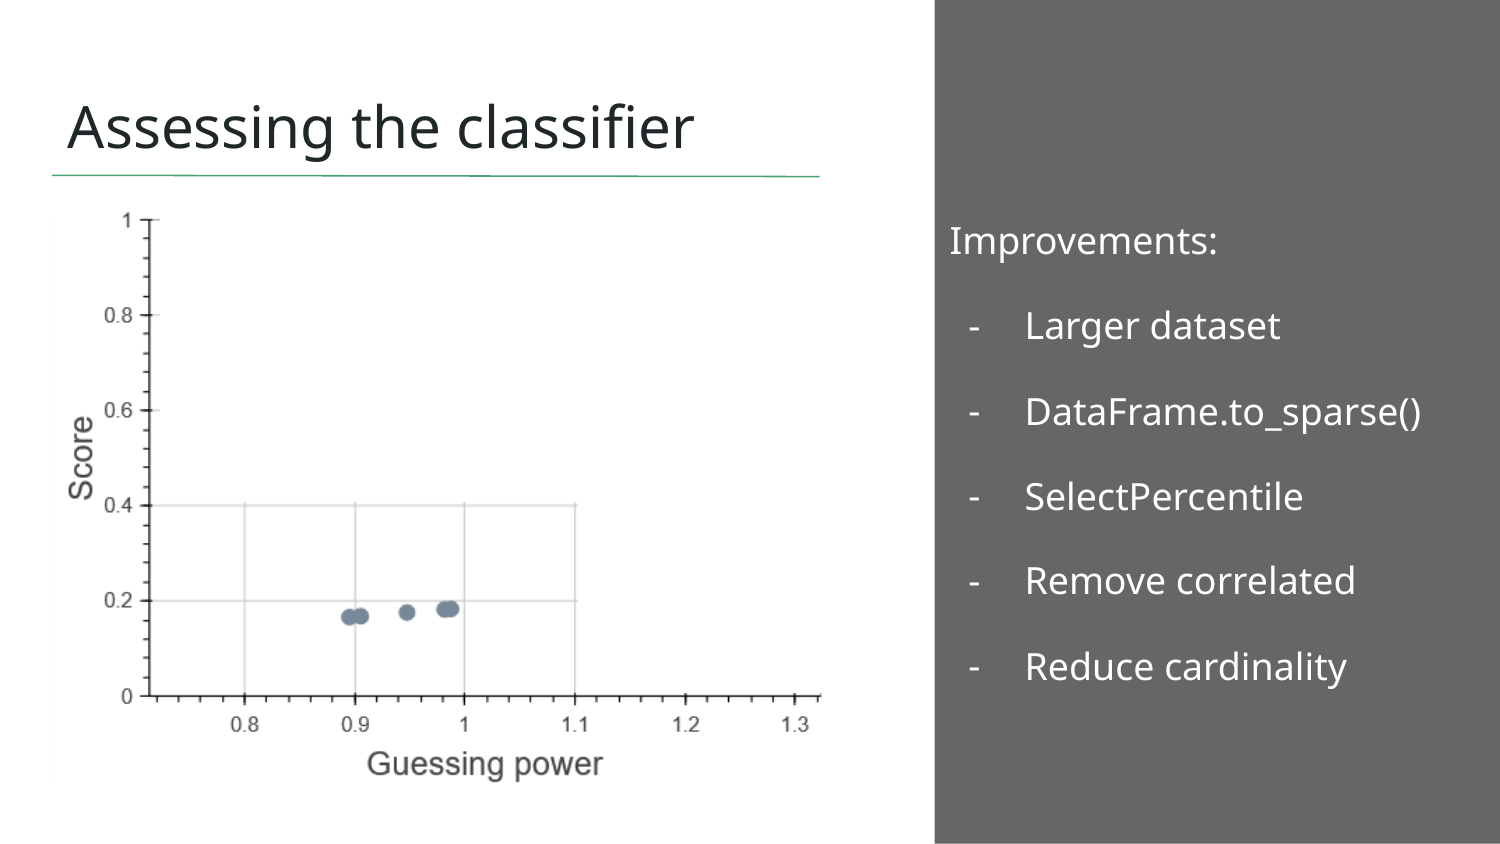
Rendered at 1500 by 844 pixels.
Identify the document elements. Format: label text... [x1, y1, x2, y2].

picture [52, 210, 898, 785]
title Assessing the classifier [52, 51, 819, 176]
list Improvements: Larger dataset DataFrame.to_sparse() SelectPercentile Remove correlated Reduce cardinality [934, 0, 1500, 844]
